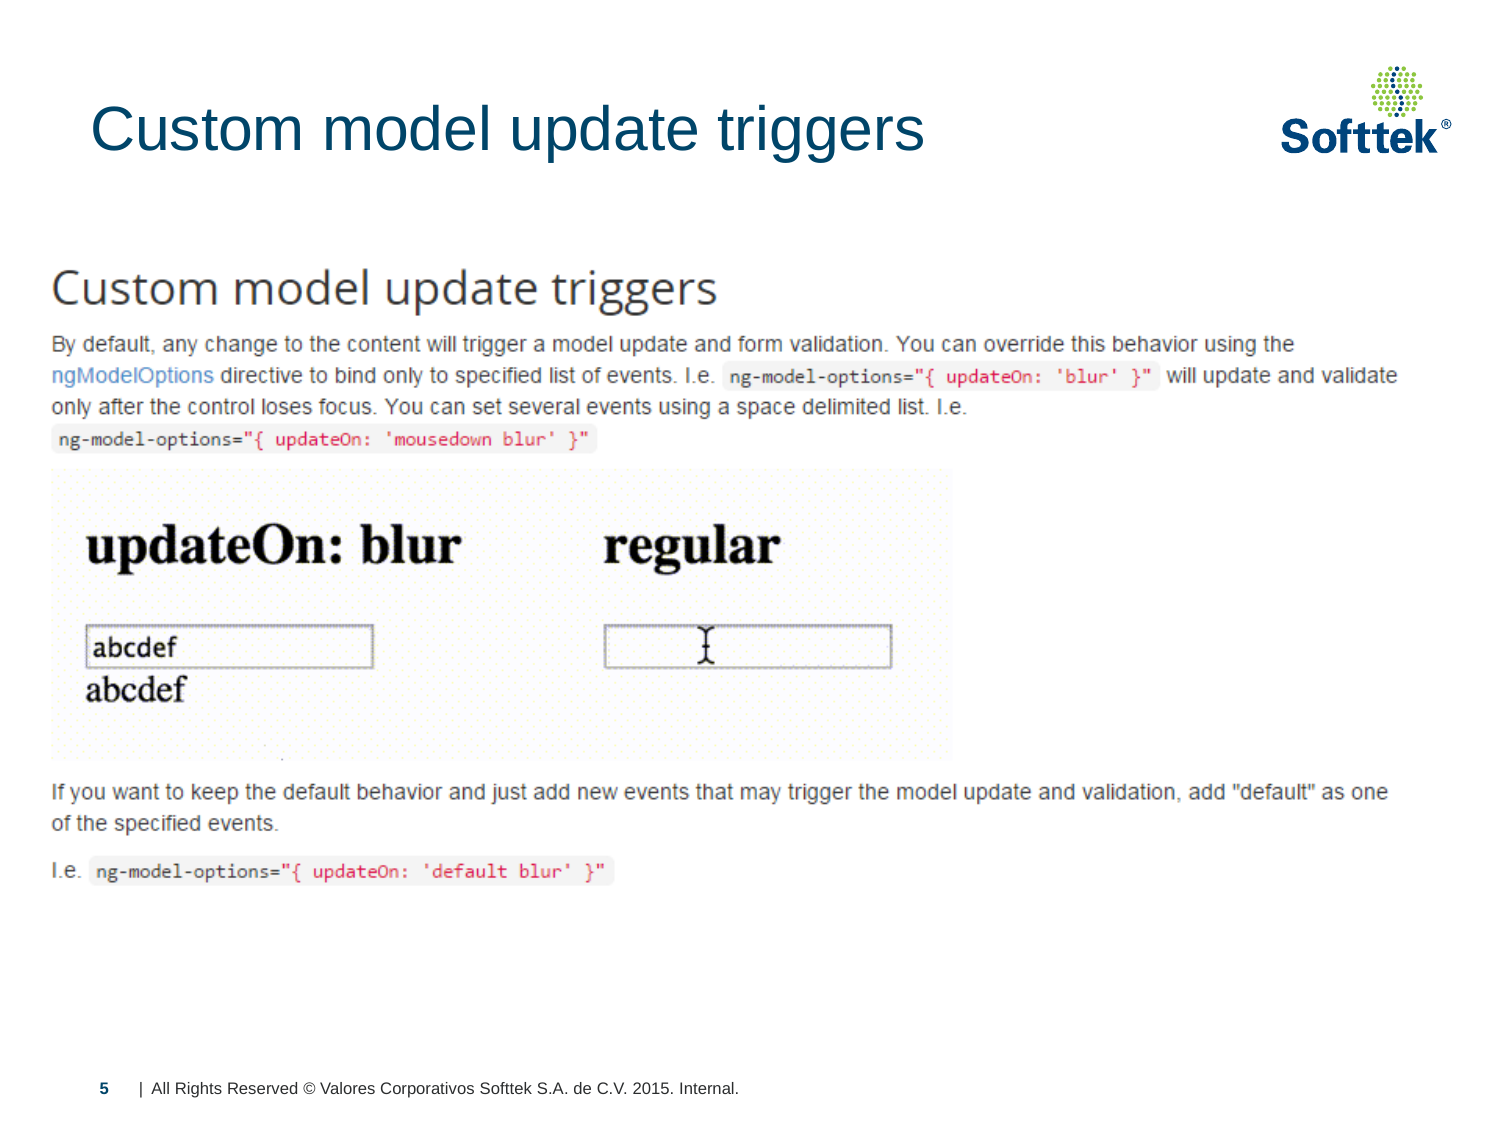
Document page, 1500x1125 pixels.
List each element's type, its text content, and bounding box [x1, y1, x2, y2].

slide_number 5 [64, 1069, 124, 1106]
picture [47, 236, 1453, 889]
title Custom model update triggers [74, 31, 1256, 172]
